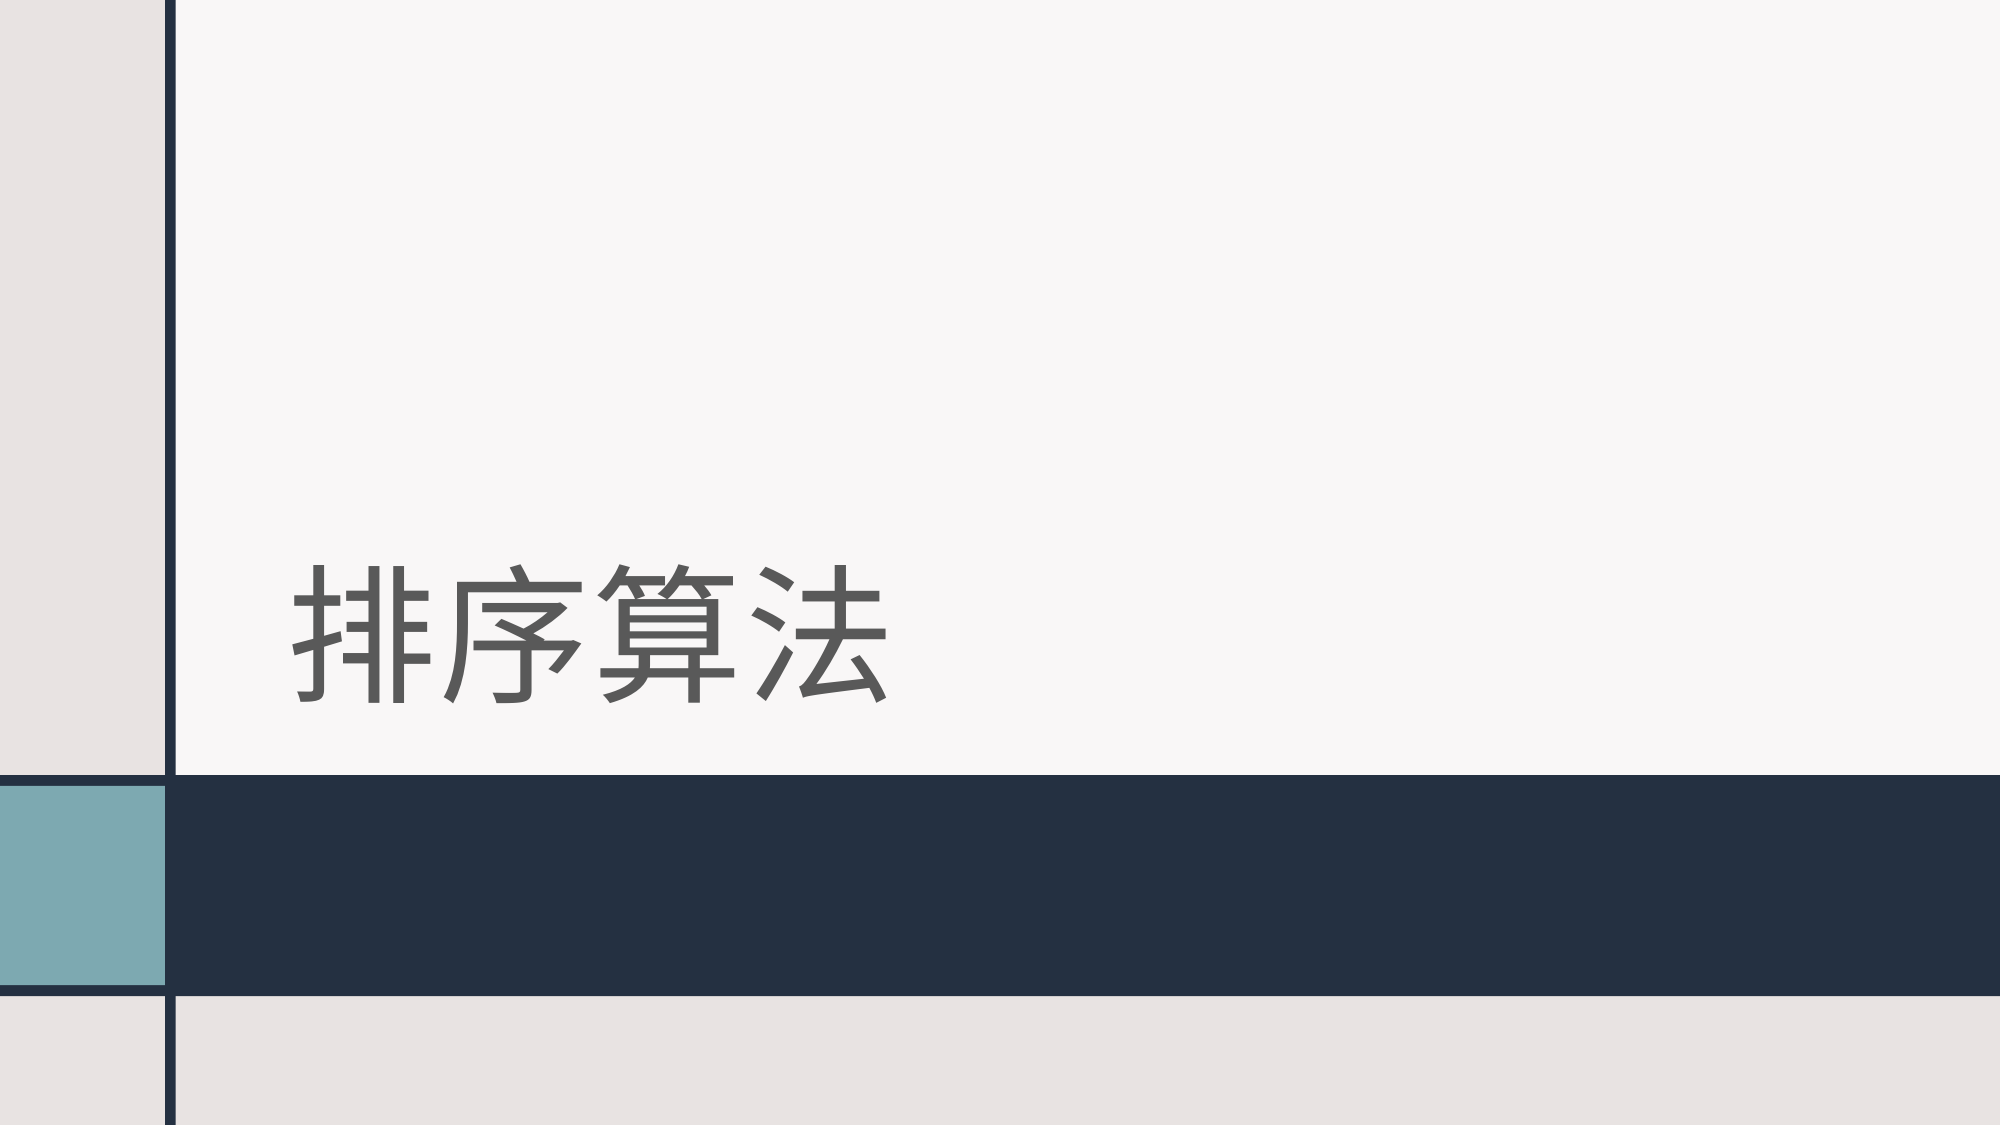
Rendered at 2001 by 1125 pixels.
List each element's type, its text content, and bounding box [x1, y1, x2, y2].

text_box [177, 774, 2000, 997]
text_box [0, 774, 164, 785]
text_box [164, 0, 177, 1125]
text_box [0, 785, 164, 986]
text_box [177, 0, 2000, 774]
title 排序算法 [268, 97, 1711, 737]
text_box [0, 0, 164, 774]
text_box [0, 997, 164, 1125]
text_box [177, 997, 2000, 1125]
text_box [0, 986, 164, 997]
